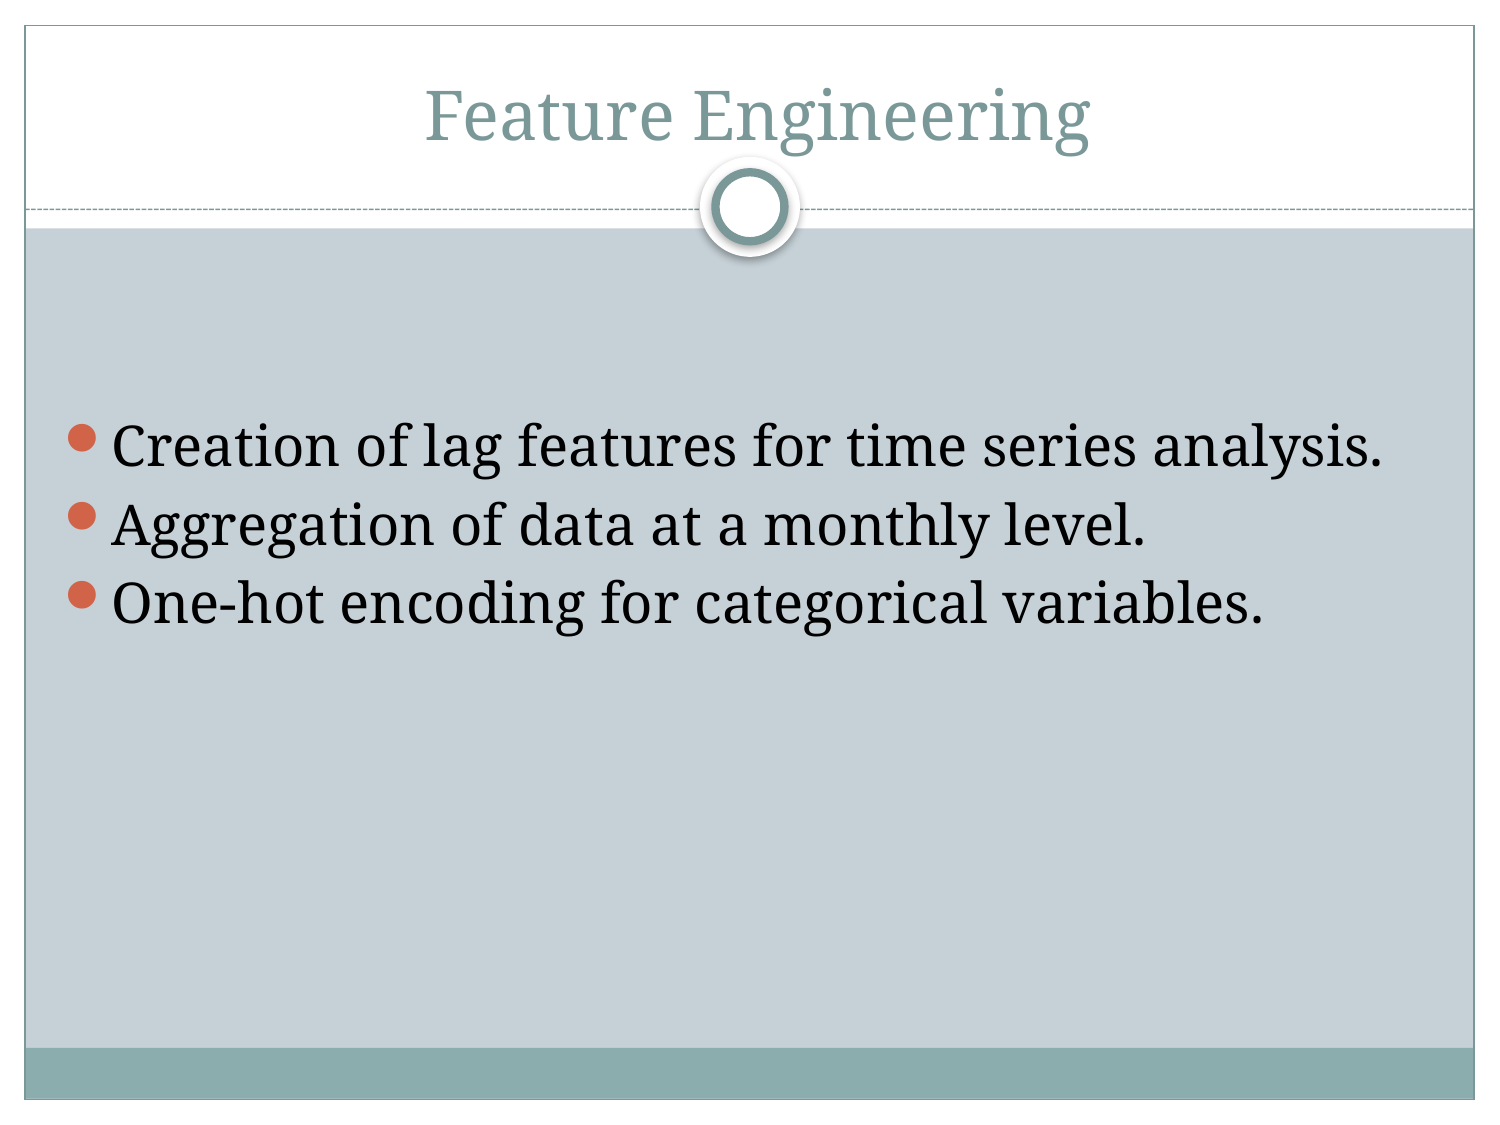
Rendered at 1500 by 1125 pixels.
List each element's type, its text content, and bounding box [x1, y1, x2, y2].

list Creation of lag features for time series analysis. Aggregation of data at a monthly level. One-hot encoding for categorical variables. [49, 402, 1445, 814]
title Feature Engineering [49, 37, 1450, 162]
